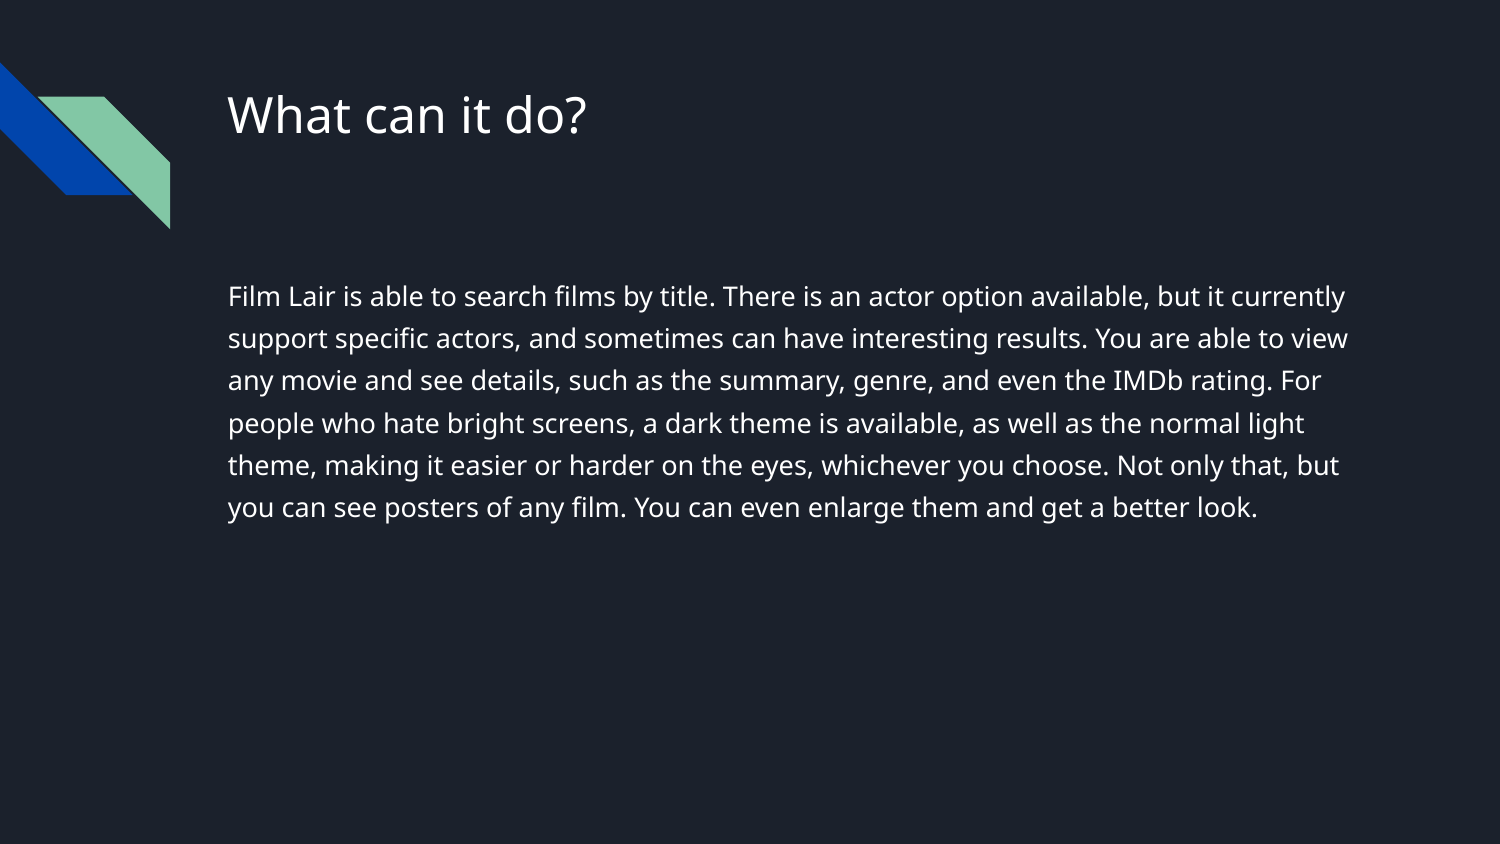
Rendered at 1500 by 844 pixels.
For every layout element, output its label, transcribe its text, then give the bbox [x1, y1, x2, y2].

list Film Lair is able to search films by title. There is an actor option available, but it currently support specific actors, and sometimes can have interesting results. You are able to view any movie and see details, such as the summary, genre, and even the IMDb rating. For people who hate bright screens, a dark theme is available, as well as the normal light theme, making it easier or harder on the eyes, whichever you choose. Not only that, but you can see posters of any film. You can even enlarge them and get a better look. [212, 257, 1368, 735]
title What can it do? [212, 64, 1368, 215]
